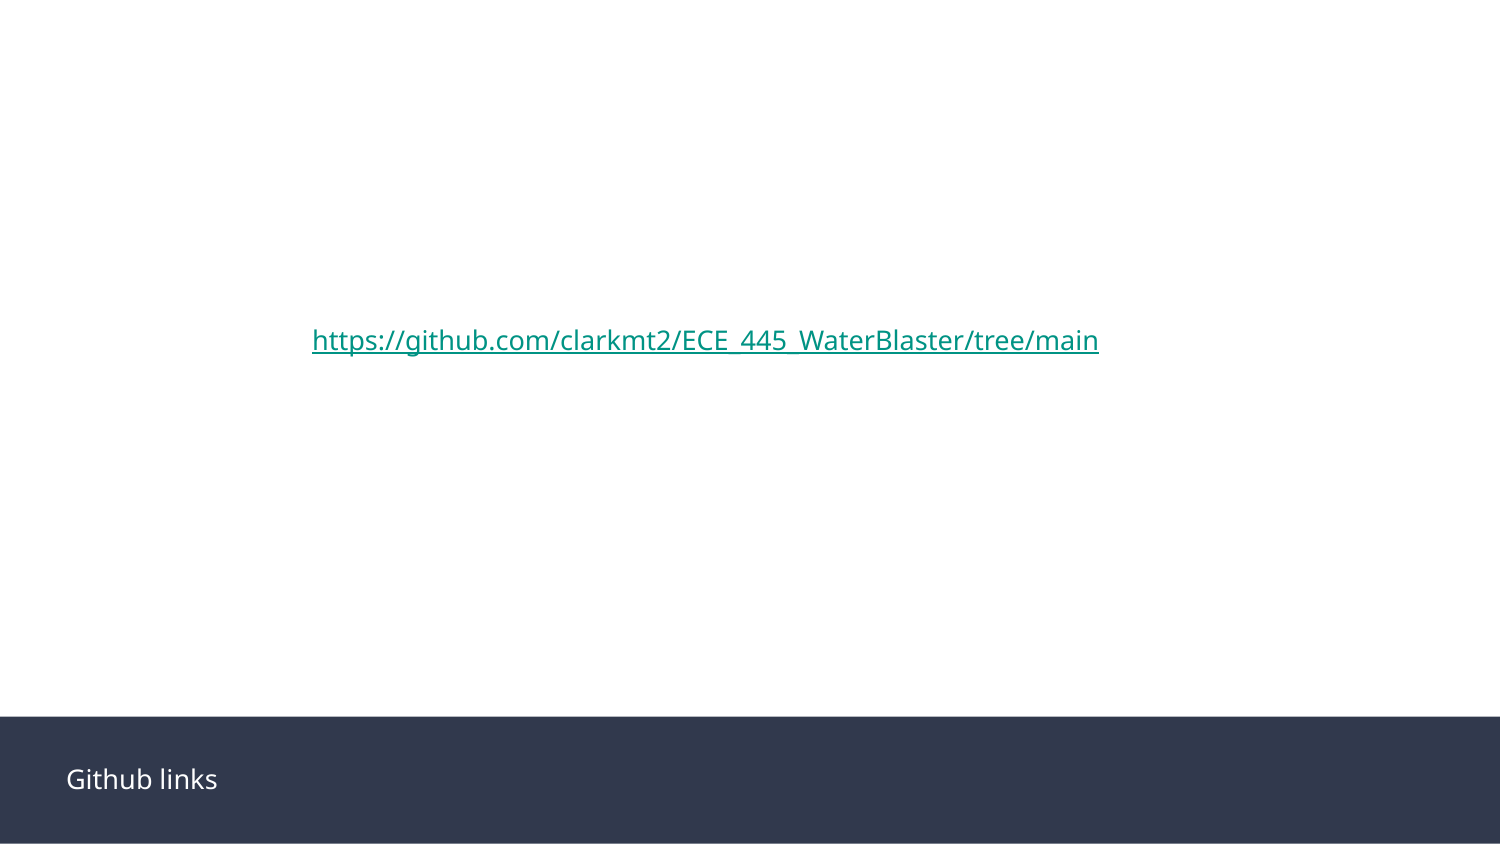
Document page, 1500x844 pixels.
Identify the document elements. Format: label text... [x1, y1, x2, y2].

list Github links [51, 741, 1361, 818]
text_box https://github.com/clarkmt2/ECE_445_WaterBlaster/tree/main [220, 307, 1191, 375]
